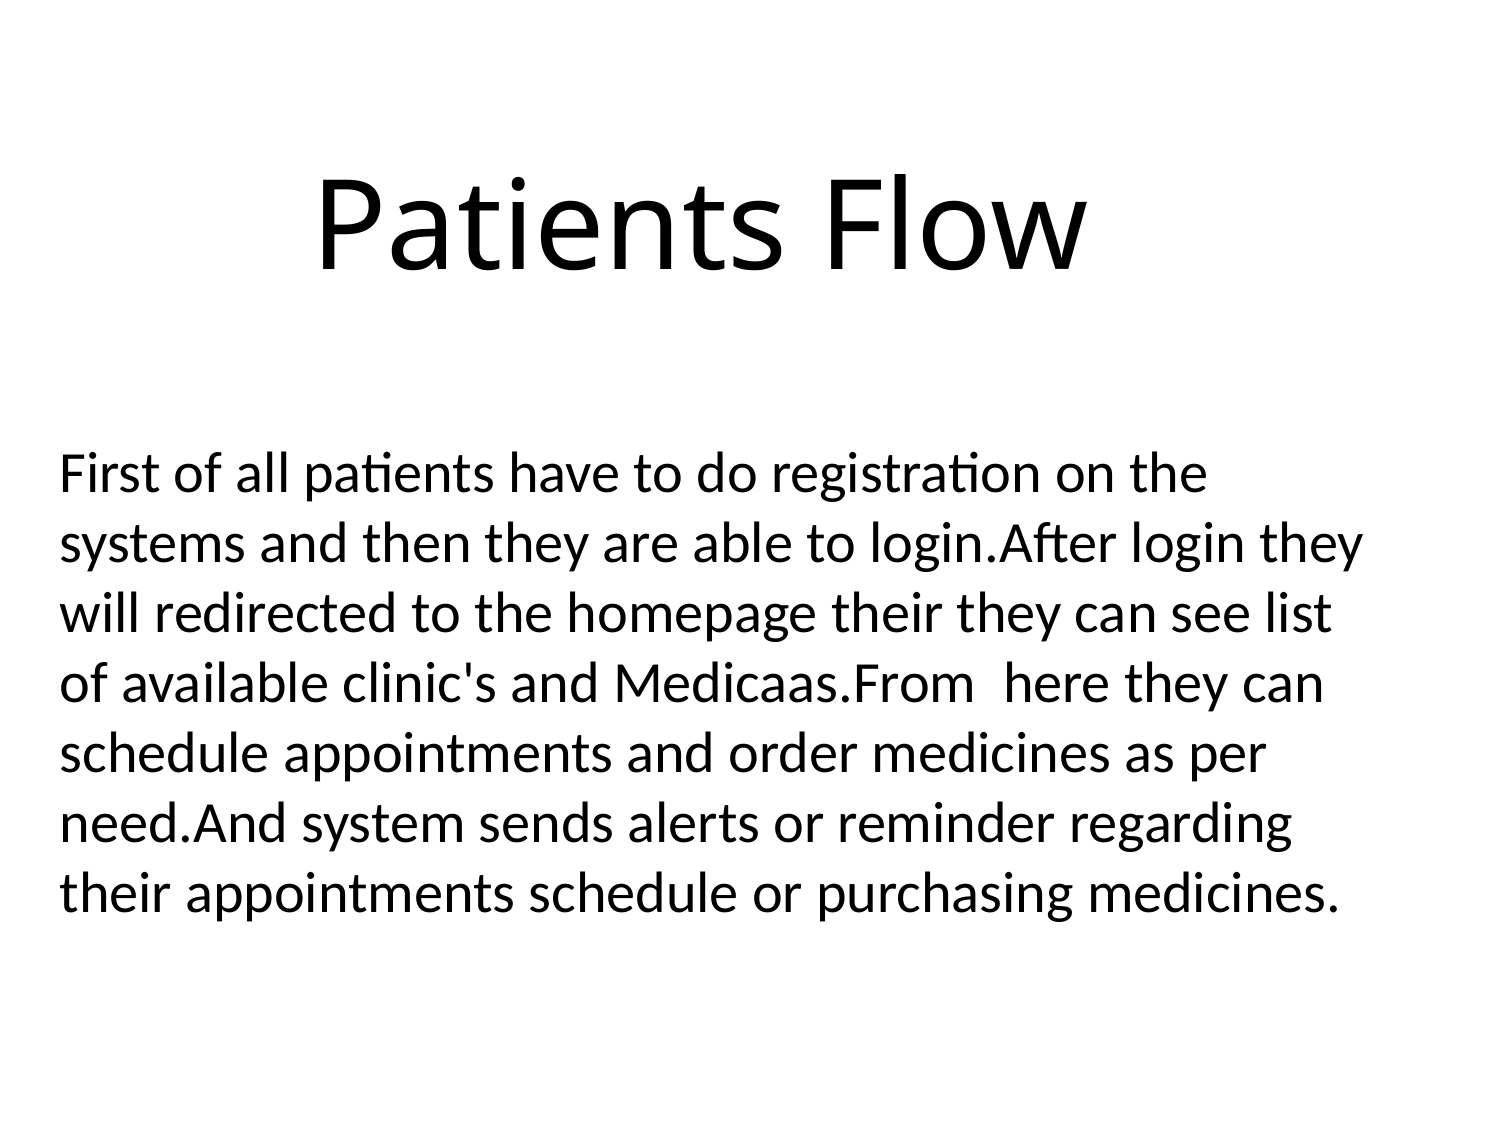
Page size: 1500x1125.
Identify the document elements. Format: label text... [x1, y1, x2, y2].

title Patients Flow [78, 61, 1354, 305]
text_box First of all patients have to do registration on the systems and then they are able to login.After login they will redirected to the homepage their they can see list of available clinic's and Medicaas.From here they can schedule appointments and order medicines as per need.And system sends alerts or reminder regarding their appointments schedule or purchasing medicines. [45, 426, 1388, 932]
